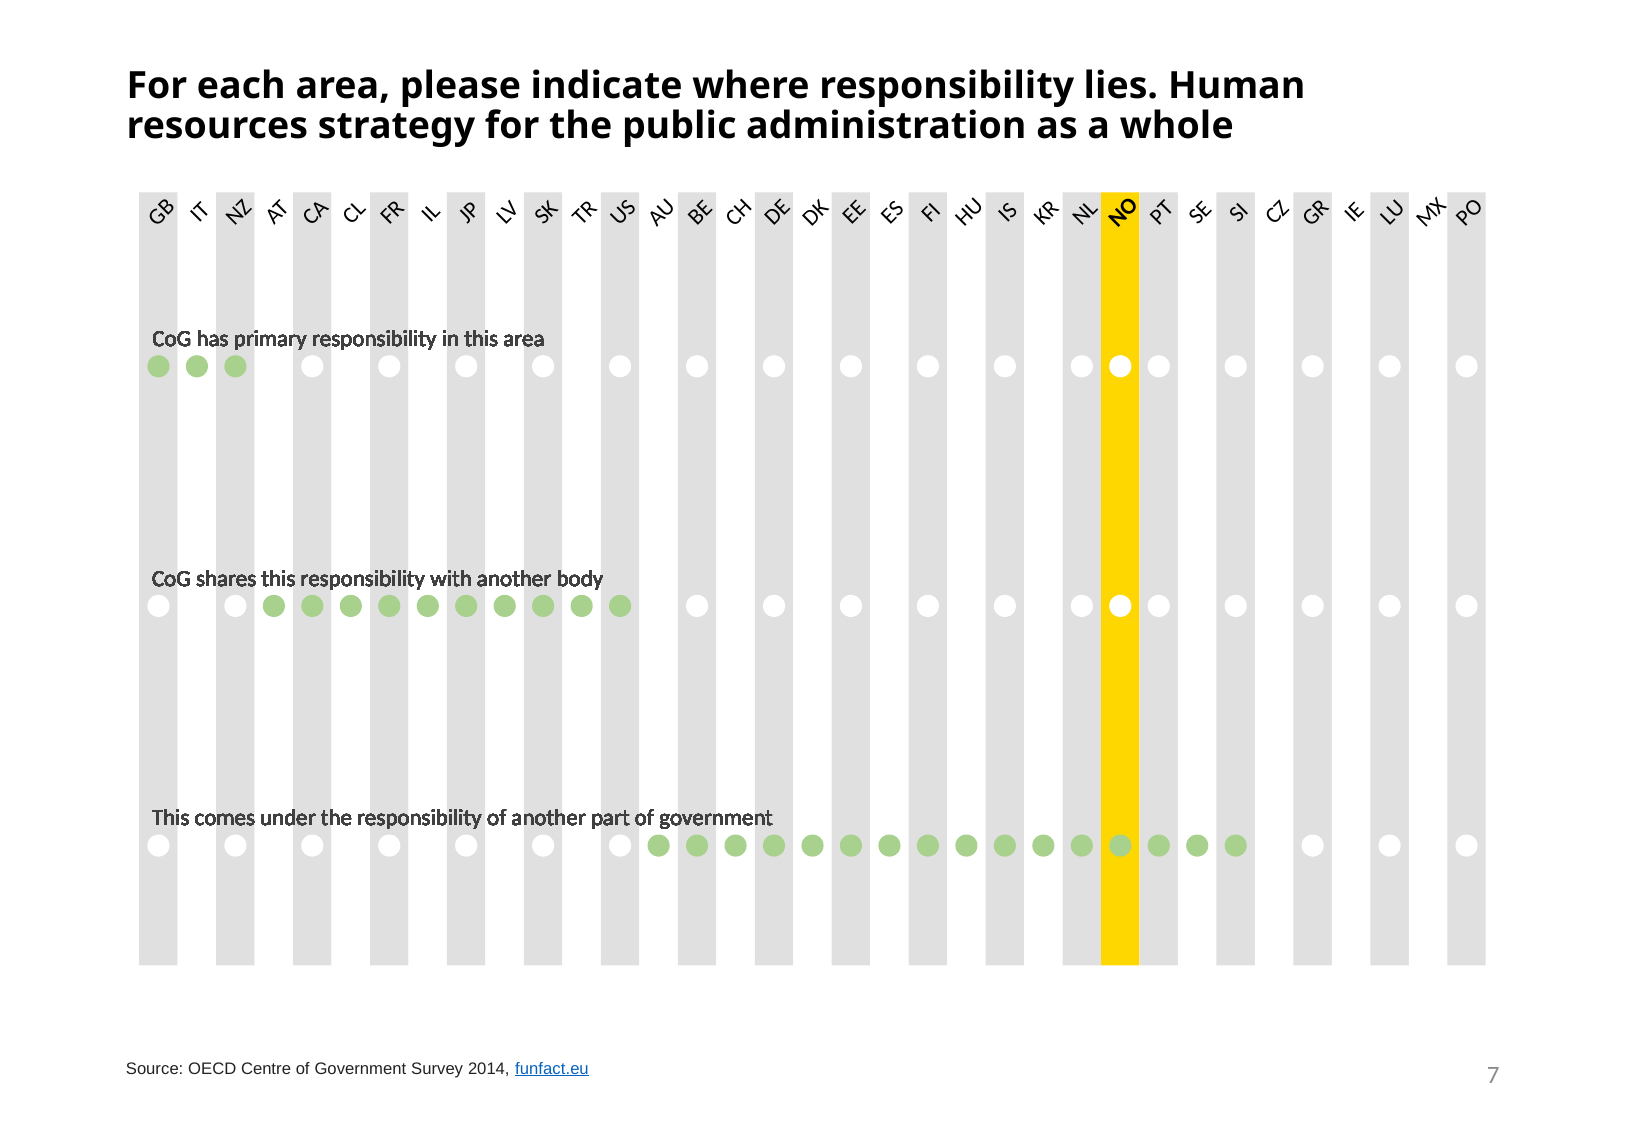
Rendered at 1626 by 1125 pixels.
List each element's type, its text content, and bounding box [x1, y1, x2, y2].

title For each area, please indicate where responsibility lies. Human resources strategy for the public administration as a whole [111, 59, 1514, 154]
slide_number 7 [1450, 1051, 1515, 1096]
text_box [111, 164, 1514, 1029]
